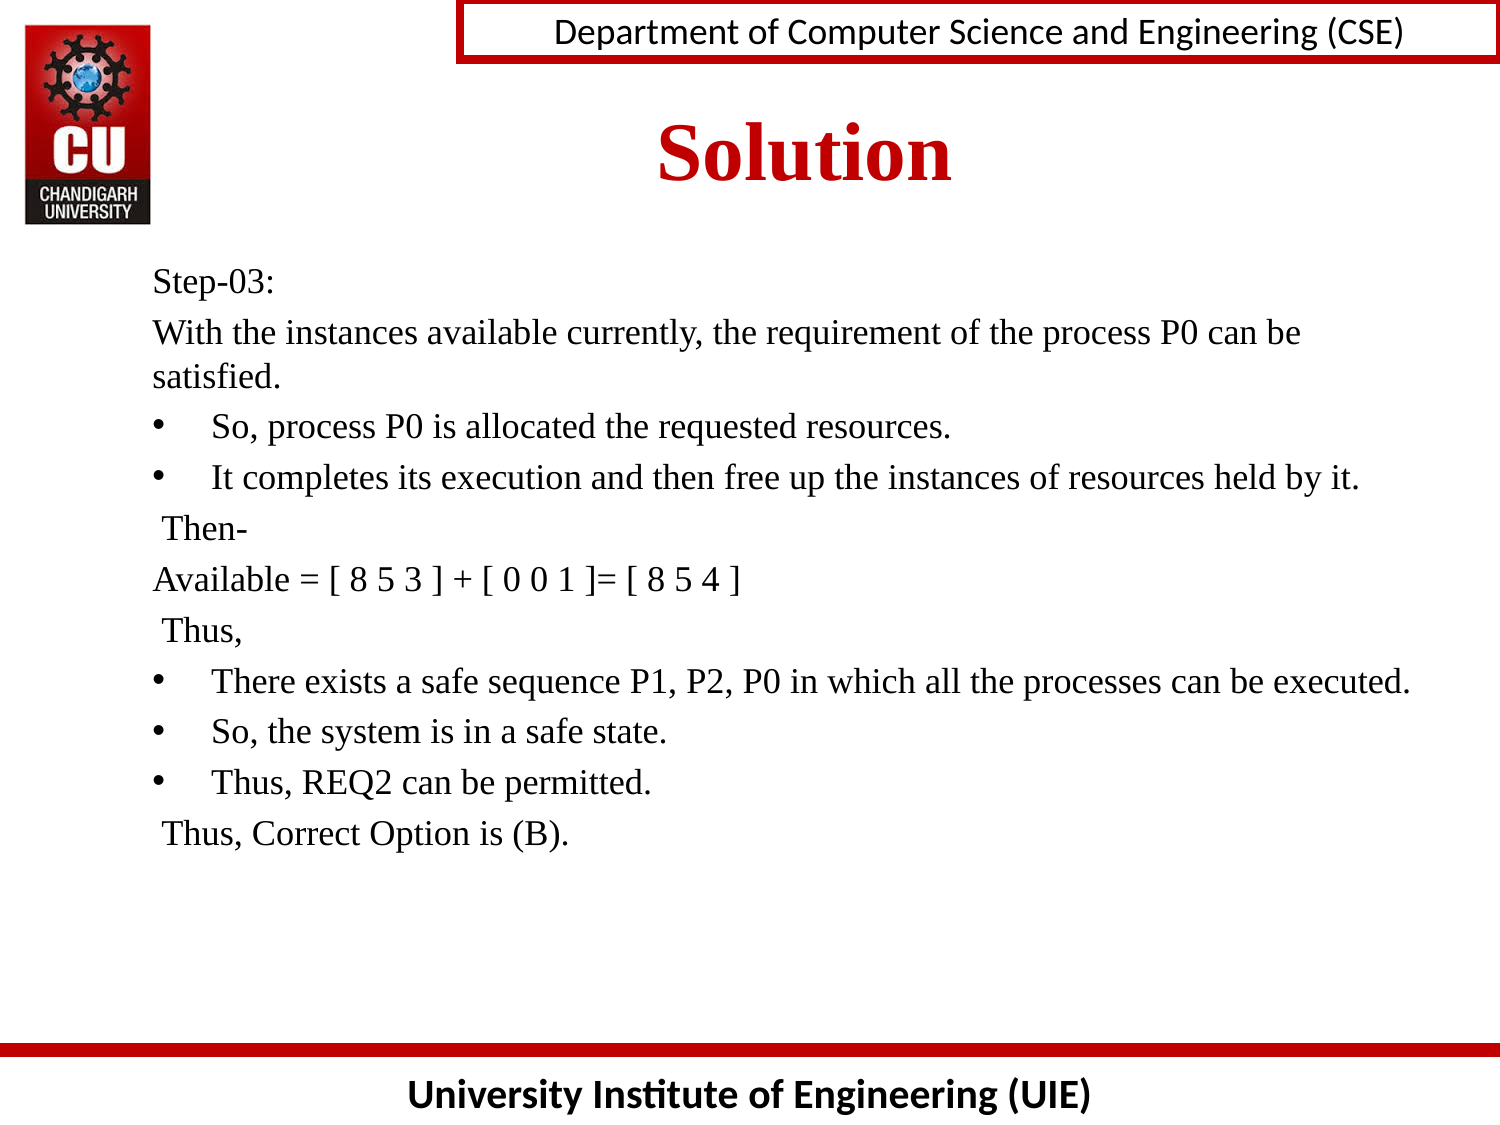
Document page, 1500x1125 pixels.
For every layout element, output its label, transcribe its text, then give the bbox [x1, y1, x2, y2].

list Step-03: With the instances available currently, the requirement of the process P0 can be satisfied. So, process P0 is allocated the requested resources. It completes its execution and then free up the instances of resources held by it. Then- Available = [ 8 5 3 ] + [ 0 0 1 ]= [ 8 5 4 ] Thus, There exists a safe sequence P1, P2, P0 in which all the processes can be executed. So, the system is in a safe state. Thus, REQ2 can be permitted. Thus, Correct Option is (B). [137, 249, 1438, 906]
title Solution [174, 99, 1436, 195]
picture [24, 24, 151, 225]
